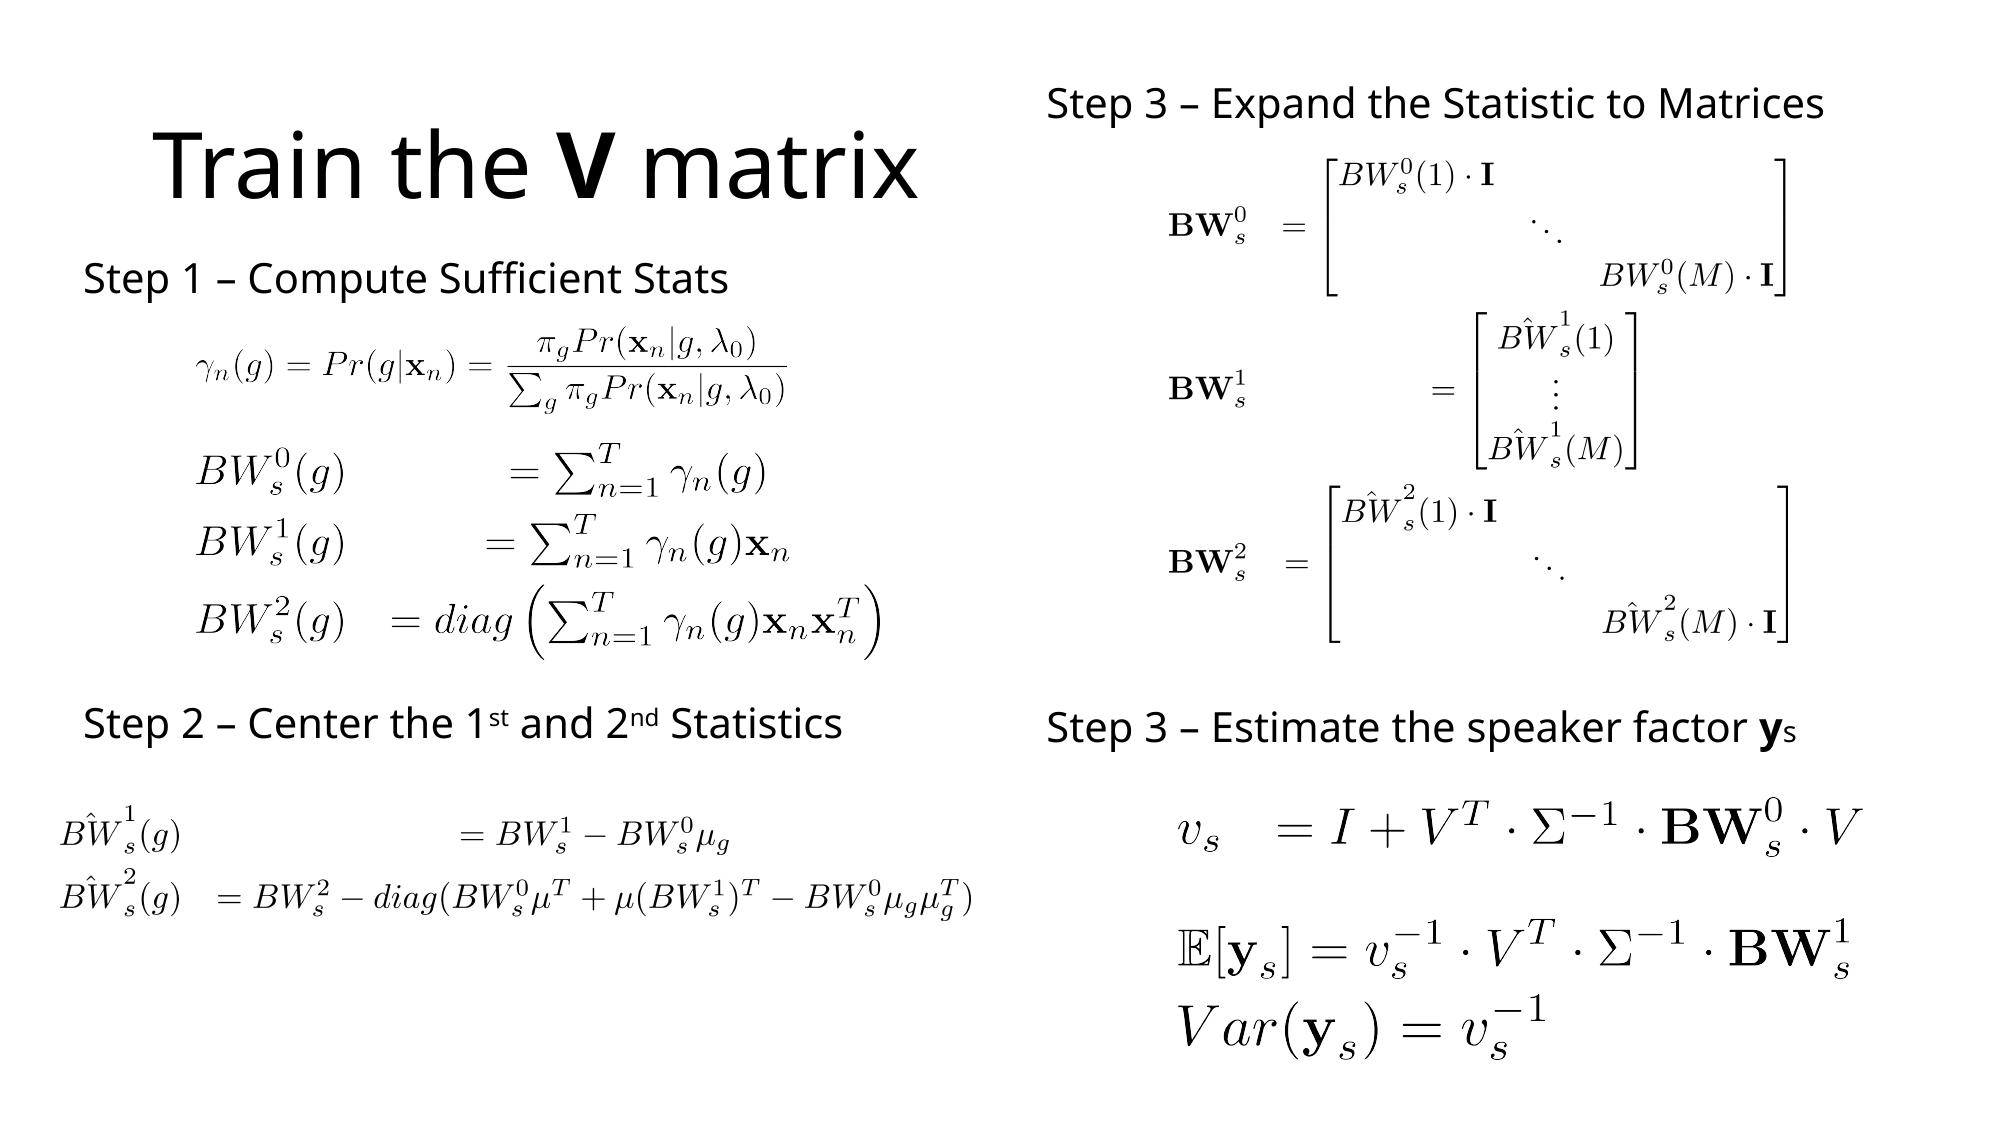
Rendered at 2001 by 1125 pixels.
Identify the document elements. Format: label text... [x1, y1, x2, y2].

picture [1178, 994, 1545, 1060]
picture [196, 443, 880, 660]
picture [1178, 918, 1849, 979]
text_box Step 2 – Center the 1st and 2nd Statistics [68, 689, 963, 755]
text_box Step 3 – Estimate the speaker factor ys [1031, 693, 1926, 759]
picture [60, 805, 971, 921]
picture [1178, 797, 1863, 857]
text_box Step 3 – Expand the Statistic to Matrices [1031, 69, 1926, 135]
title Train the V matrix [137, 59, 1863, 278]
picture [196, 326, 787, 414]
picture [1169, 158, 1788, 643]
text_box Step 1 – Compute Sufficient Stats [68, 244, 963, 310]
